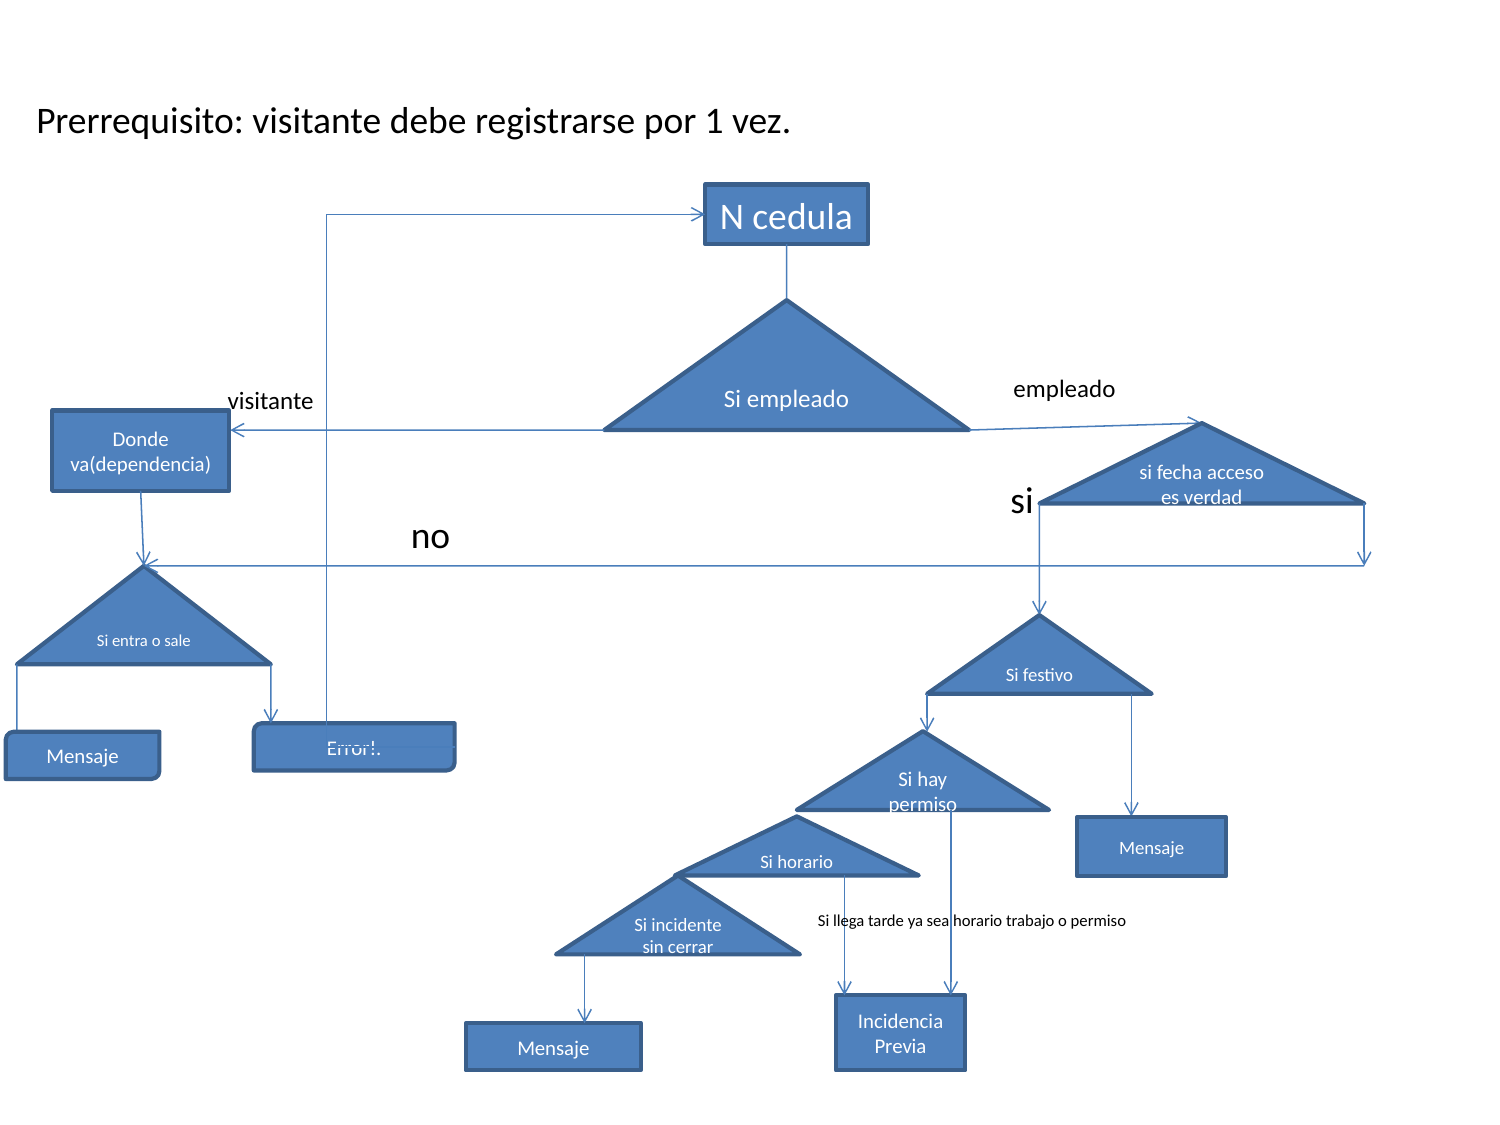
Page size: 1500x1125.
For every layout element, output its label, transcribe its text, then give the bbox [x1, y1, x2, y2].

text_box Si llega tarde ya sea horario trabajo o permiso [803, 902, 840, 938]
text_box si [995, 469, 1049, 529]
text_box Si hay permiso [794, 729, 1052, 813]
text_box Mensaje [464, 1021, 643, 1072]
text_box Prerrequisito: visitante debe registrarse por 1 vez. [21, 88, 808, 149]
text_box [968, 422, 1202, 431]
text_box Si horario [672, 814, 921, 878]
text_box Mensaje [1075, 815, 1228, 878]
text_box empleado [998, 365, 1131, 410]
text_box Si entra o sale [14, 569, 273, 667]
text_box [140, 490, 145, 567]
text_box N cedula [703, 182, 870, 246]
text_box Si festivo [925, 615, 1154, 696]
text_box si fecha acceso es verdad [1049, 421, 1367, 506]
text_box Si incidente sin cerrar [553, 876, 802, 957]
text_box Error!. [251, 721, 457, 773]
text_box visitante [212, 376, 269, 422]
text_box Incidencia Previa [834, 993, 967, 1072]
text_box Si empleado [788, 301, 965, 433]
text_box Mensaje [3, 729, 162, 782]
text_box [274, 293, 784, 565]
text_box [274, 575, 784, 645]
text_box Donde va(dependencia) [50, 408, 231, 493]
text_box Si llega tarde ya sea horario trabajo o permiso [849, 902, 946, 938]
text_box Si llega tarde ya sea horario trabajo o permiso [956, 902, 1142, 938]
